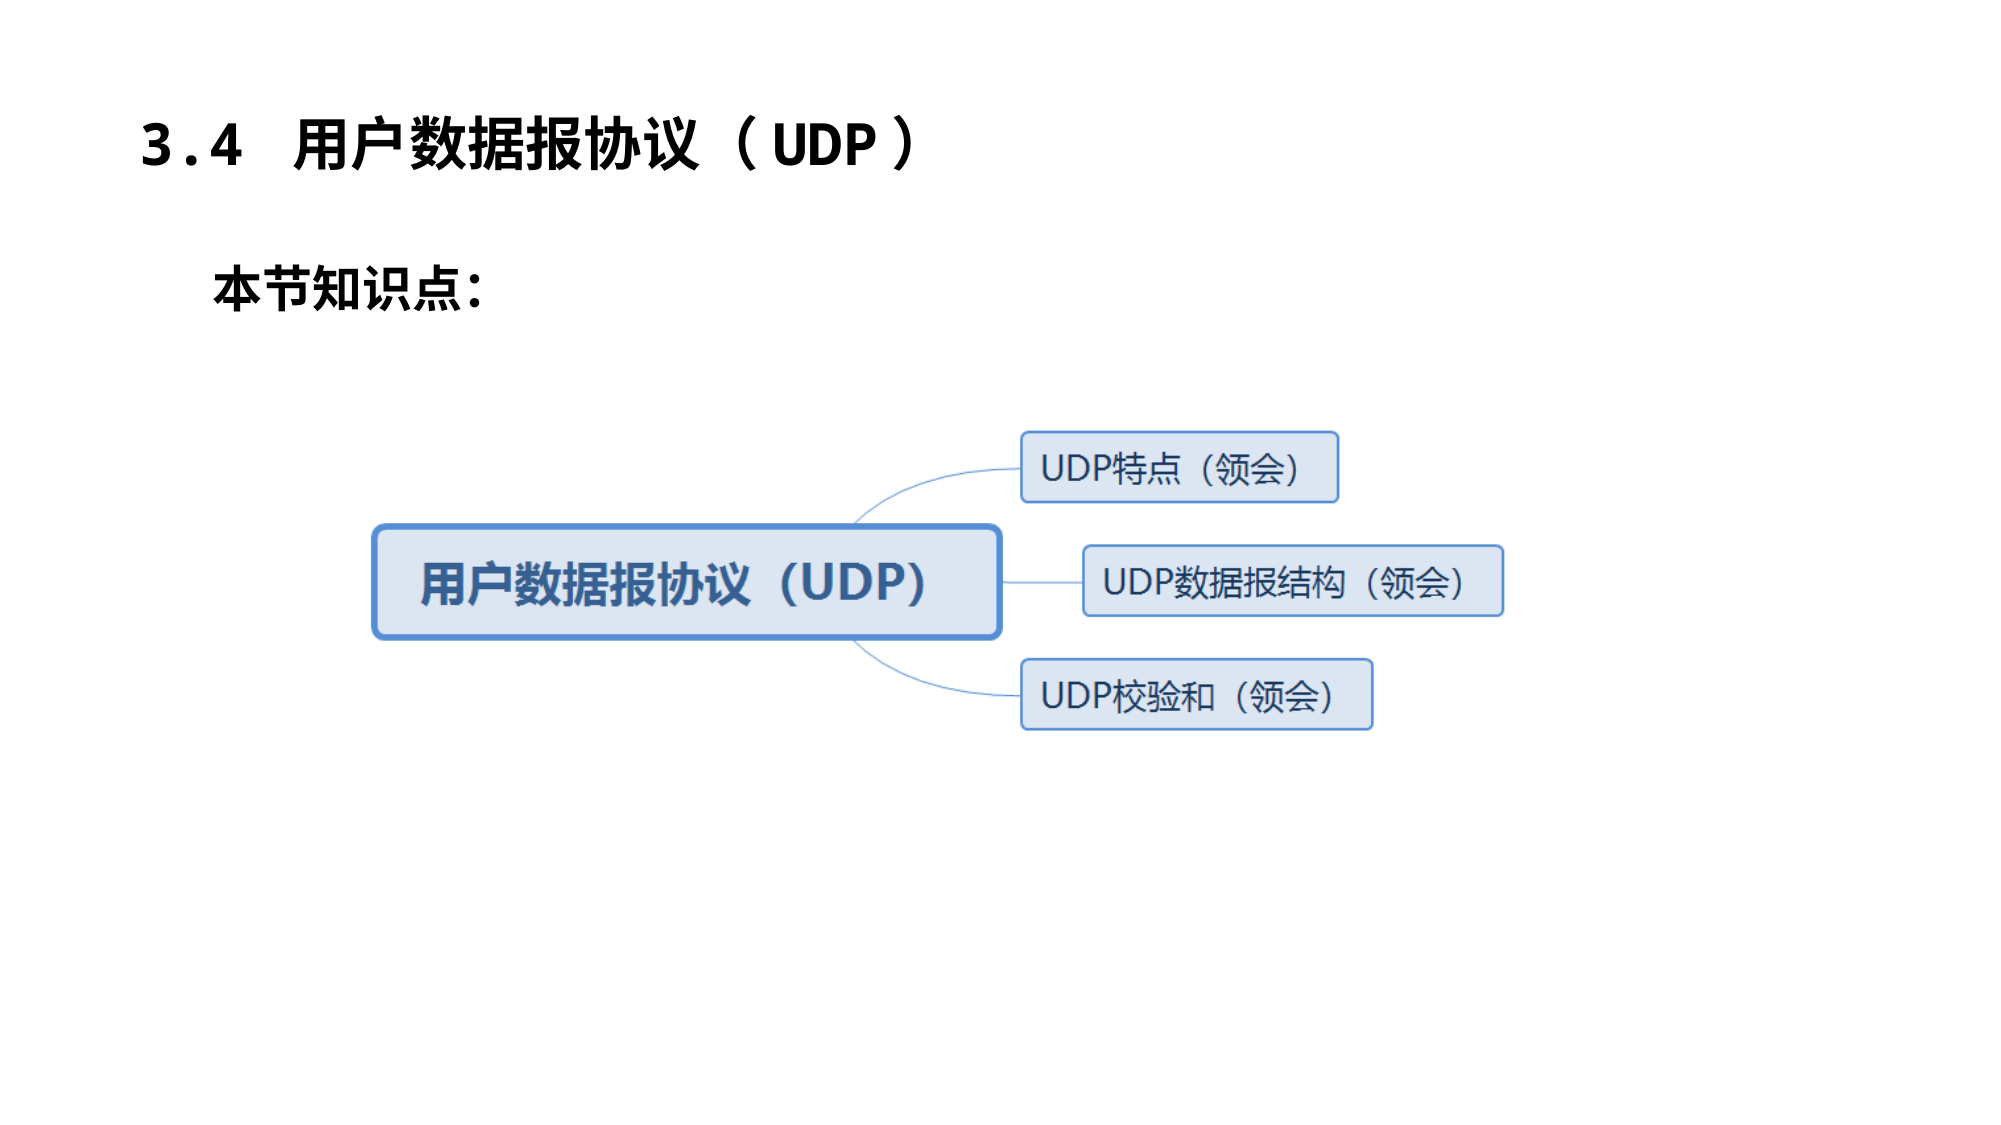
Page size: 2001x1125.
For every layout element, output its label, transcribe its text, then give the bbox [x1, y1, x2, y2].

text_box 本节知识点： [197, 219, 1715, 325]
picture [358, 411, 1515, 740]
text_box 3.4 用户数据报协议（UDP） [120, 97, 1568, 187]
